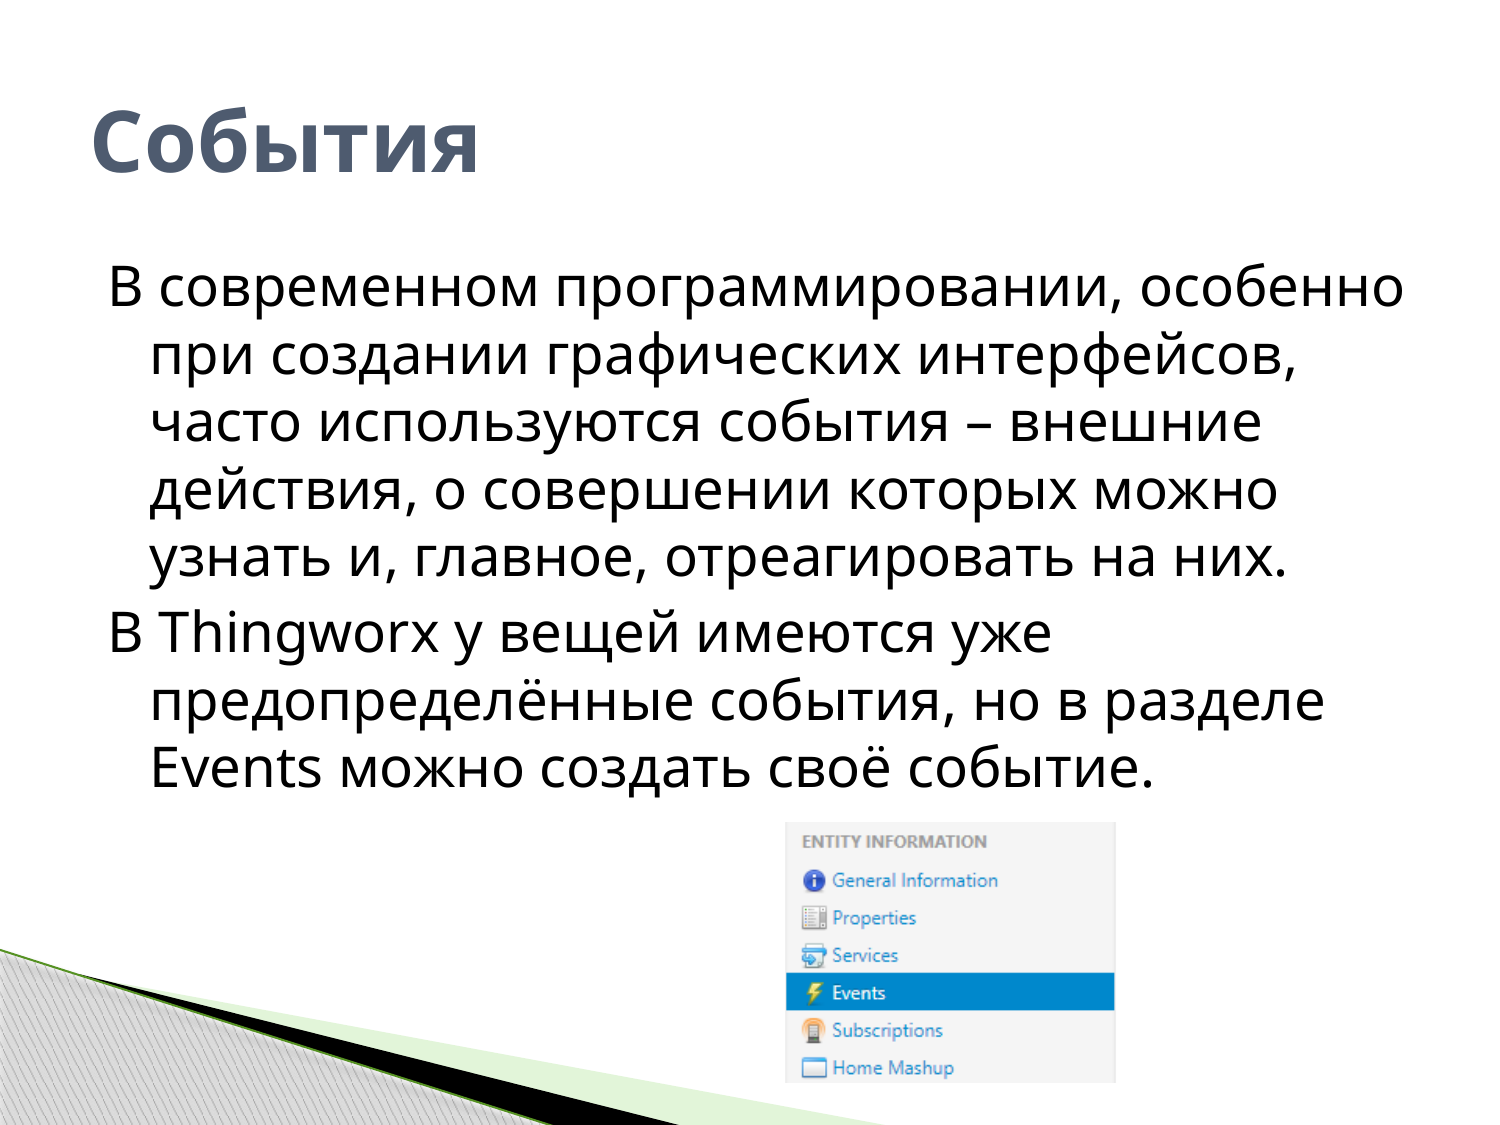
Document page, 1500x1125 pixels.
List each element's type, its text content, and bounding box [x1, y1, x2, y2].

title События [75, 45, 1425, 233]
picture [785, 822, 1117, 1083]
list В современном программировании, особенно при создании графических интерфейсов, часто используются события – внешние действия, о совершении которых можно узнать и, главное, отреагировать на них. В Thingworx у вещей имеются уже предопределённые события, но в разделе Events можно создать своё событие. [75, 243, 1425, 986]
